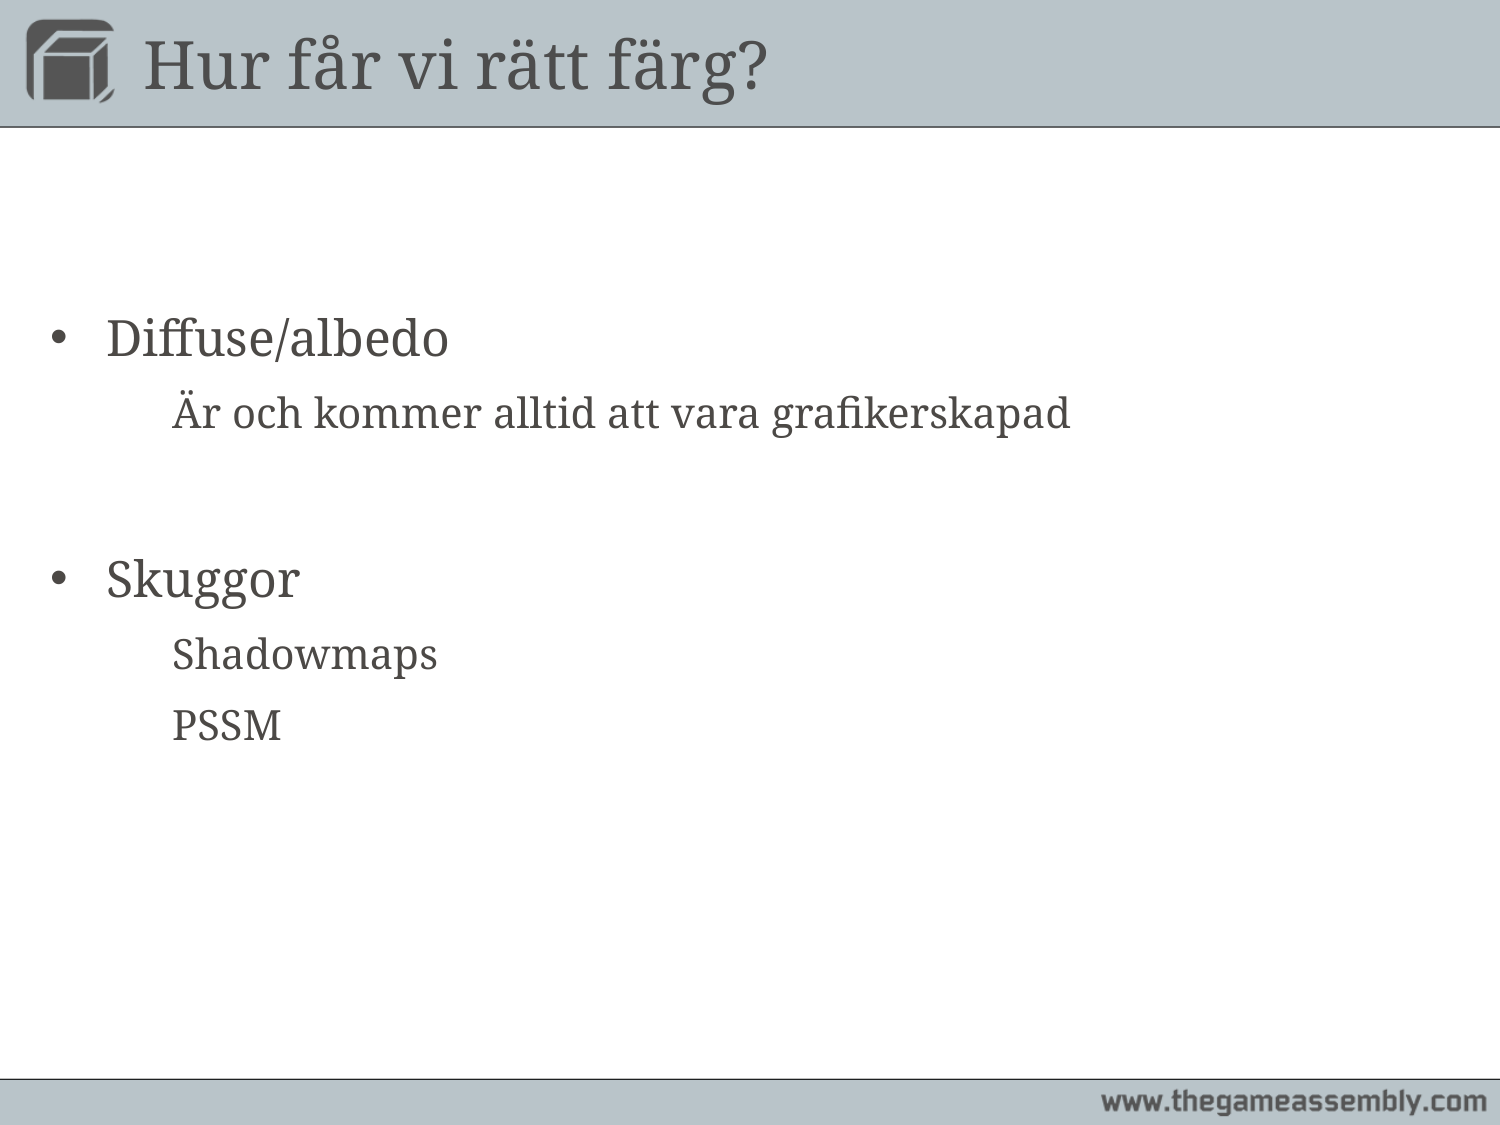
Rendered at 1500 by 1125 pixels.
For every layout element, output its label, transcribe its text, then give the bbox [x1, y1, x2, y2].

picture [0, 0, 1500, 1125]
title Hur får vi rätt färg? [128, 0, 1500, 126]
list Diffuse/albedo Är och kommer alltid att vara grafikerskapad Skuggor Shadowmaps PSSM [35, 128, 1465, 1079]
